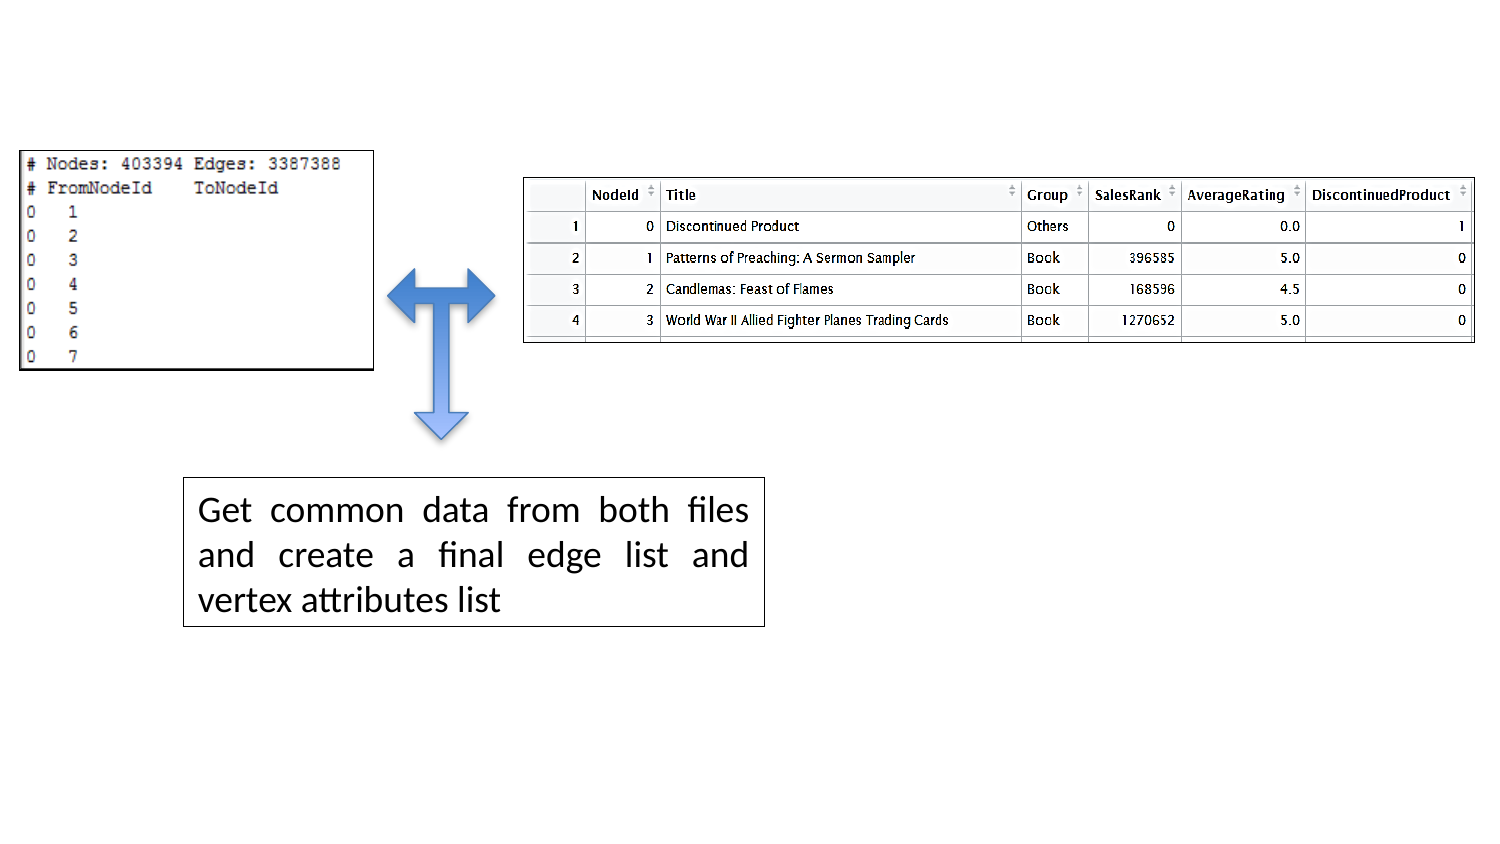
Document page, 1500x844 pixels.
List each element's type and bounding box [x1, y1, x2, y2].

text_box [20, 150, 1475, 629]
